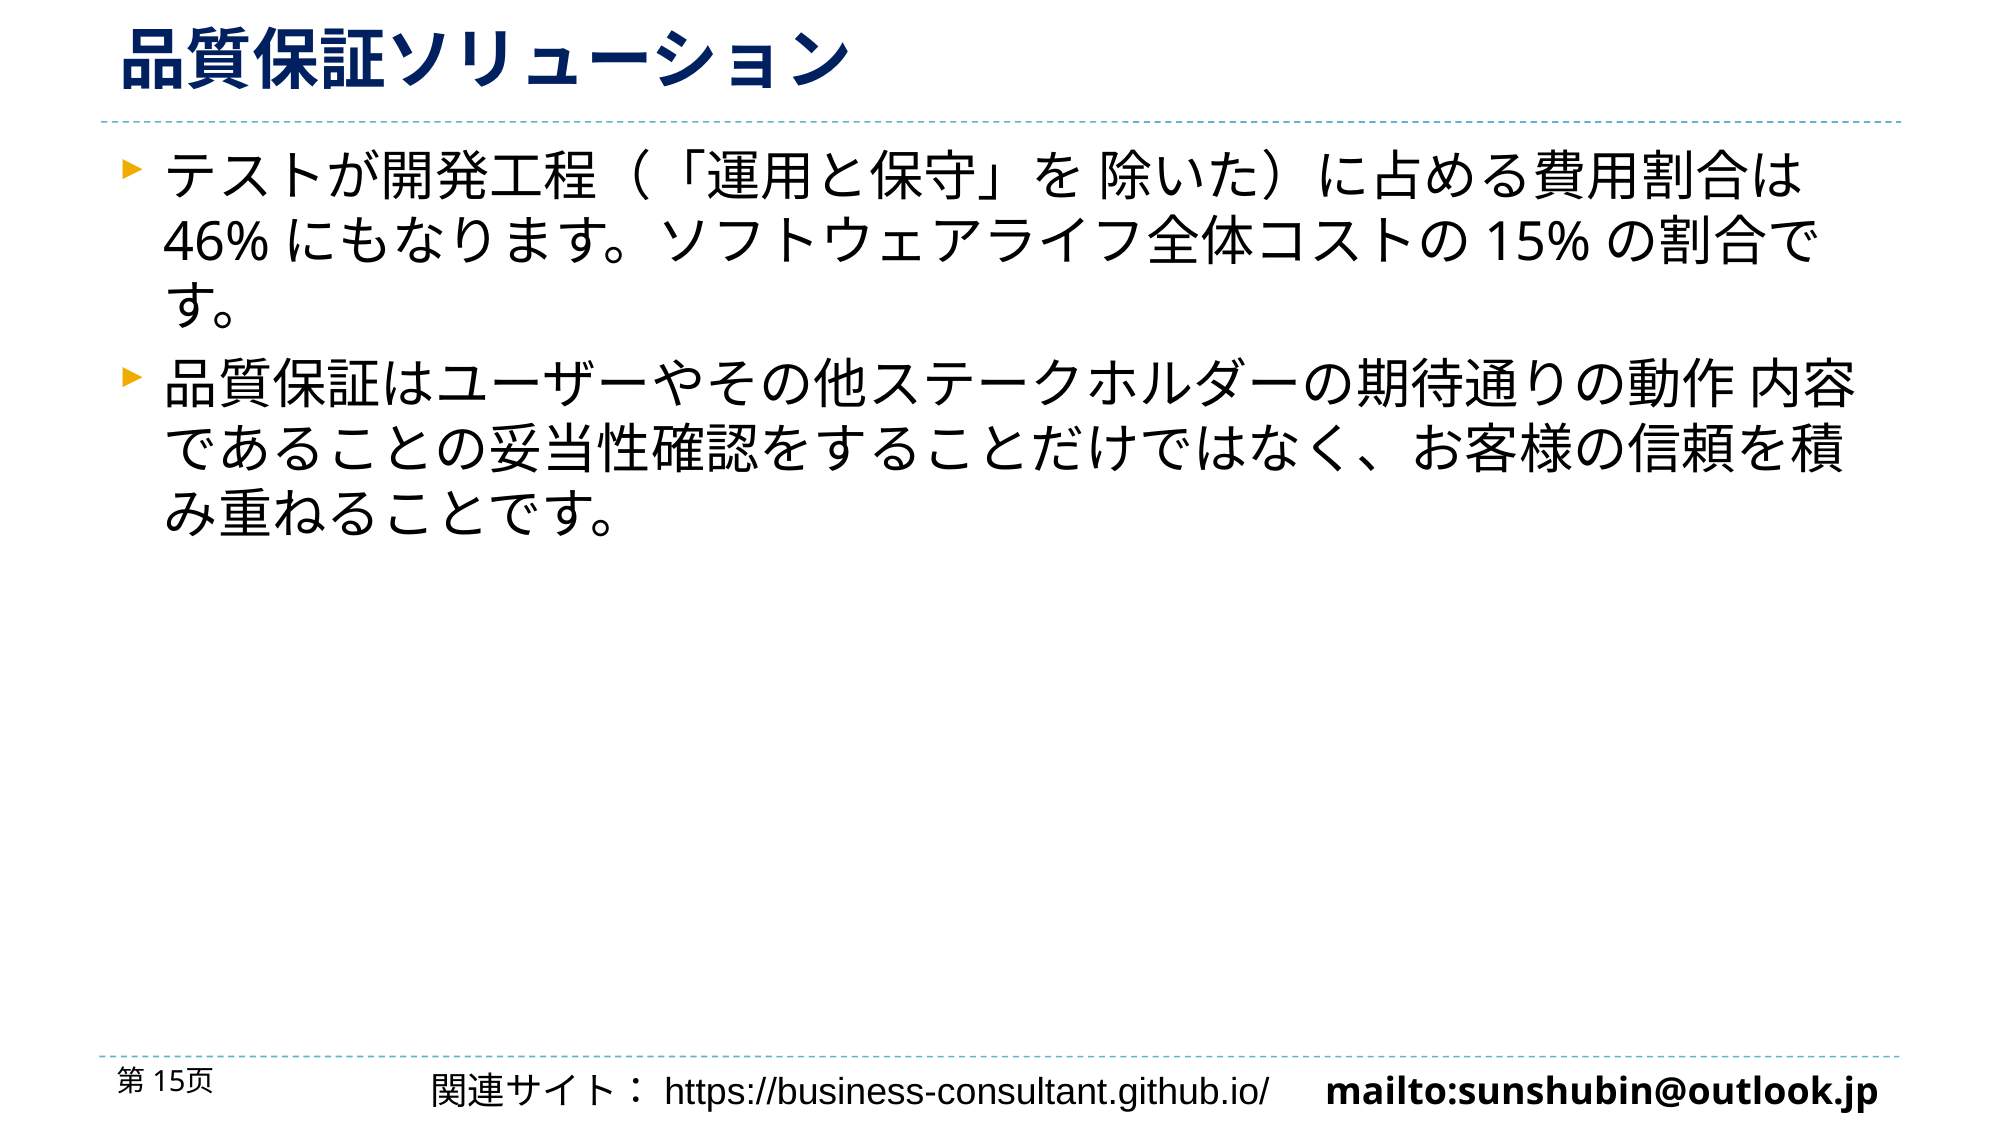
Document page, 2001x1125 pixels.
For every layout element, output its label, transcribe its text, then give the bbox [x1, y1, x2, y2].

list テストが開発工程（「運用と保守」を 除いた）に占める費用割合は46%にもなります。ソフトウェアライフ全体コストの15%の割合です。 品質保証はユーザーやその他ステークホルダーの期待通りの動作 内容であることの妥当性確認をすることだけではなく、お客様の信頼を積み重ねることです。 [104, 134, 1900, 1043]
slide_number 第15页 [101, 1055, 434, 1116]
title 品質保証ソリューション [104, 9, 1905, 110]
